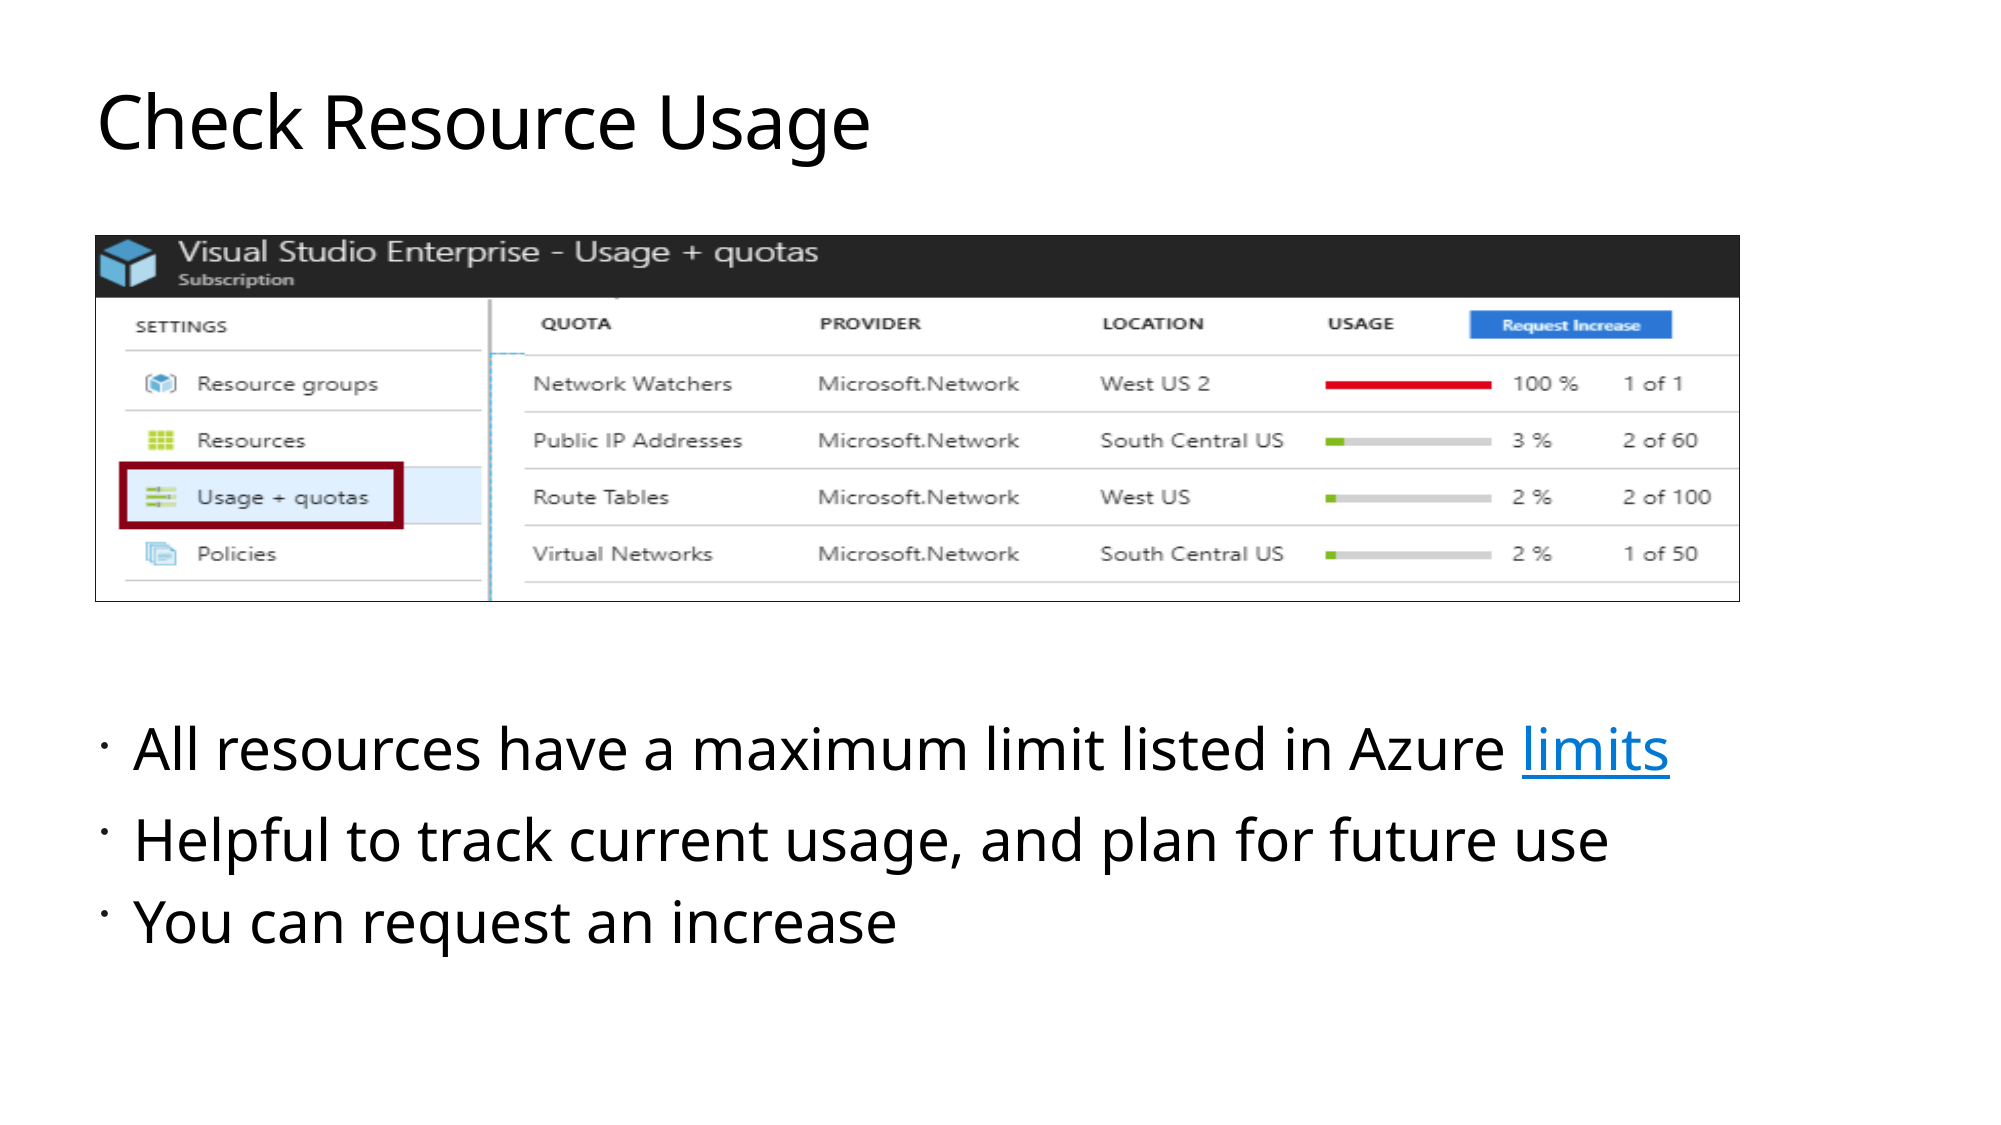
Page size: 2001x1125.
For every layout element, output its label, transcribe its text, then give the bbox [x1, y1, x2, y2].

picture [95, 235, 1740, 603]
list All resources have a maximum limit listed in Azure limits Helpful to track current usage, and plan for future use You can request an increase [95, 712, 1904, 953]
title Check Resource Usage [96, 75, 1904, 166]
